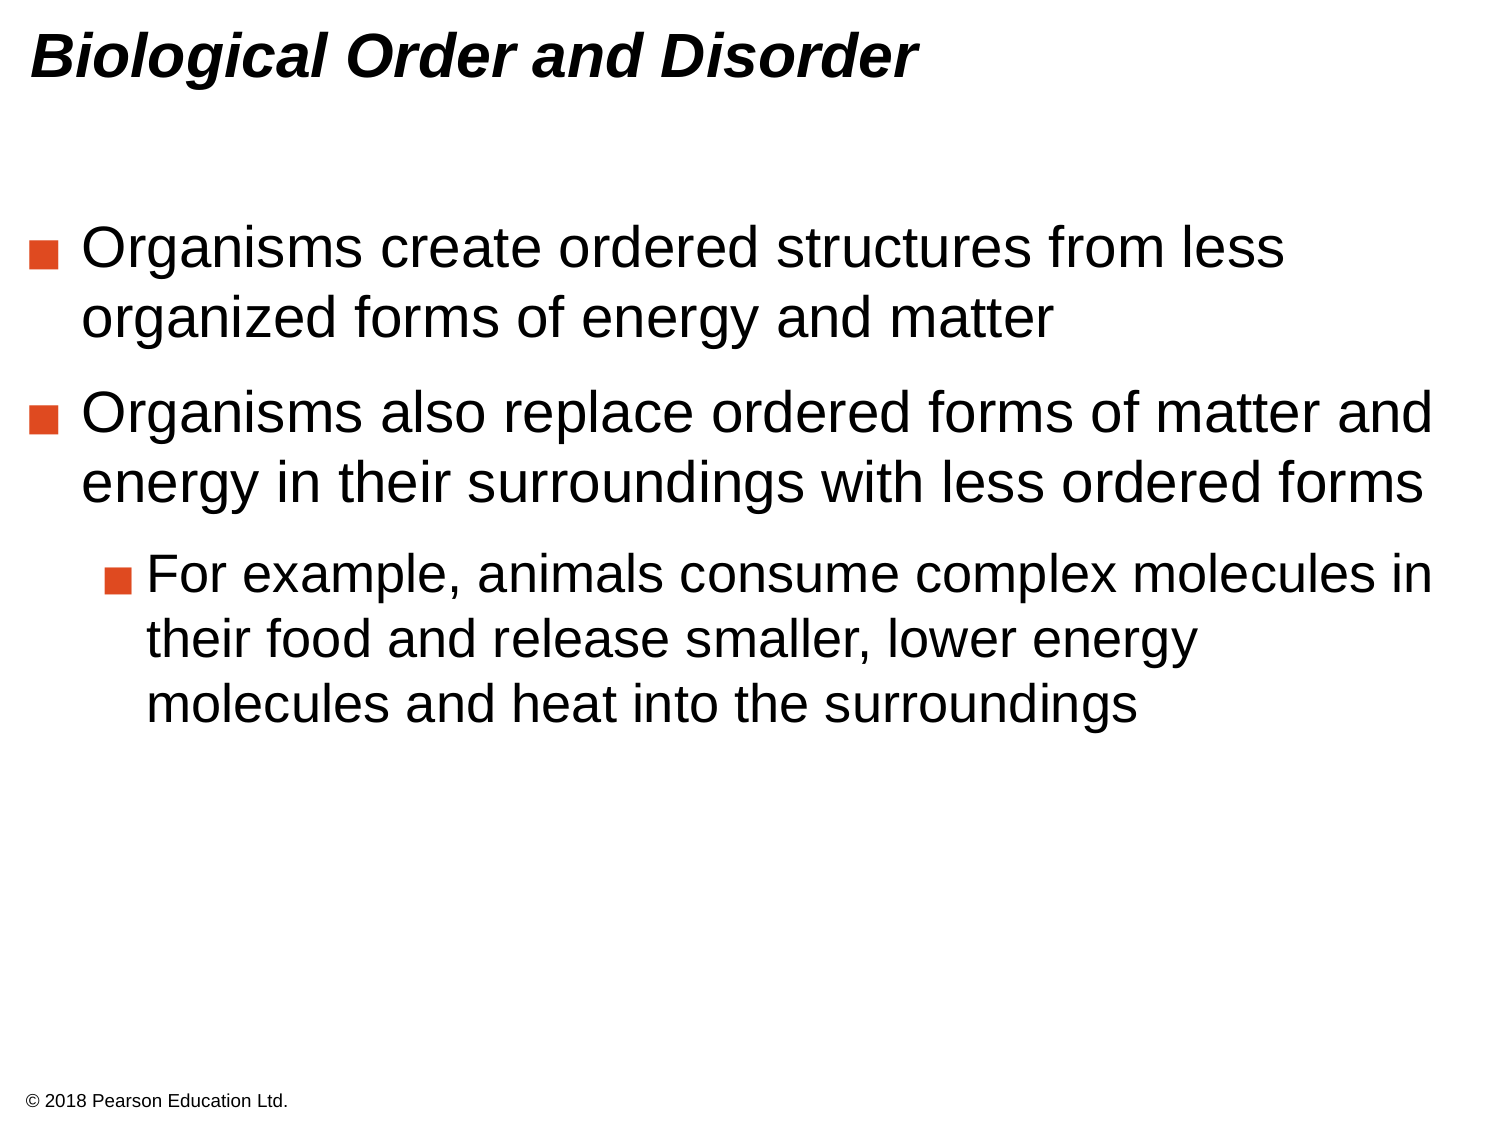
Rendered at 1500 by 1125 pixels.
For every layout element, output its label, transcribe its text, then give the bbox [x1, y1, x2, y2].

list Organisms create ordered structures from less organized forms of energy and matter Organisms also replace ordered forms of matter and energy in their surroundings with less ordered forms For example, animals consume complex molecules in their food and release smaller, lower energy molecules and heat into the surroundings [24, 208, 1475, 1065]
title Biological Order and Disorder [0, 0, 1500, 106]
footer © 2018 Pearson Education Ltd. [10, 1080, 518, 1119]
